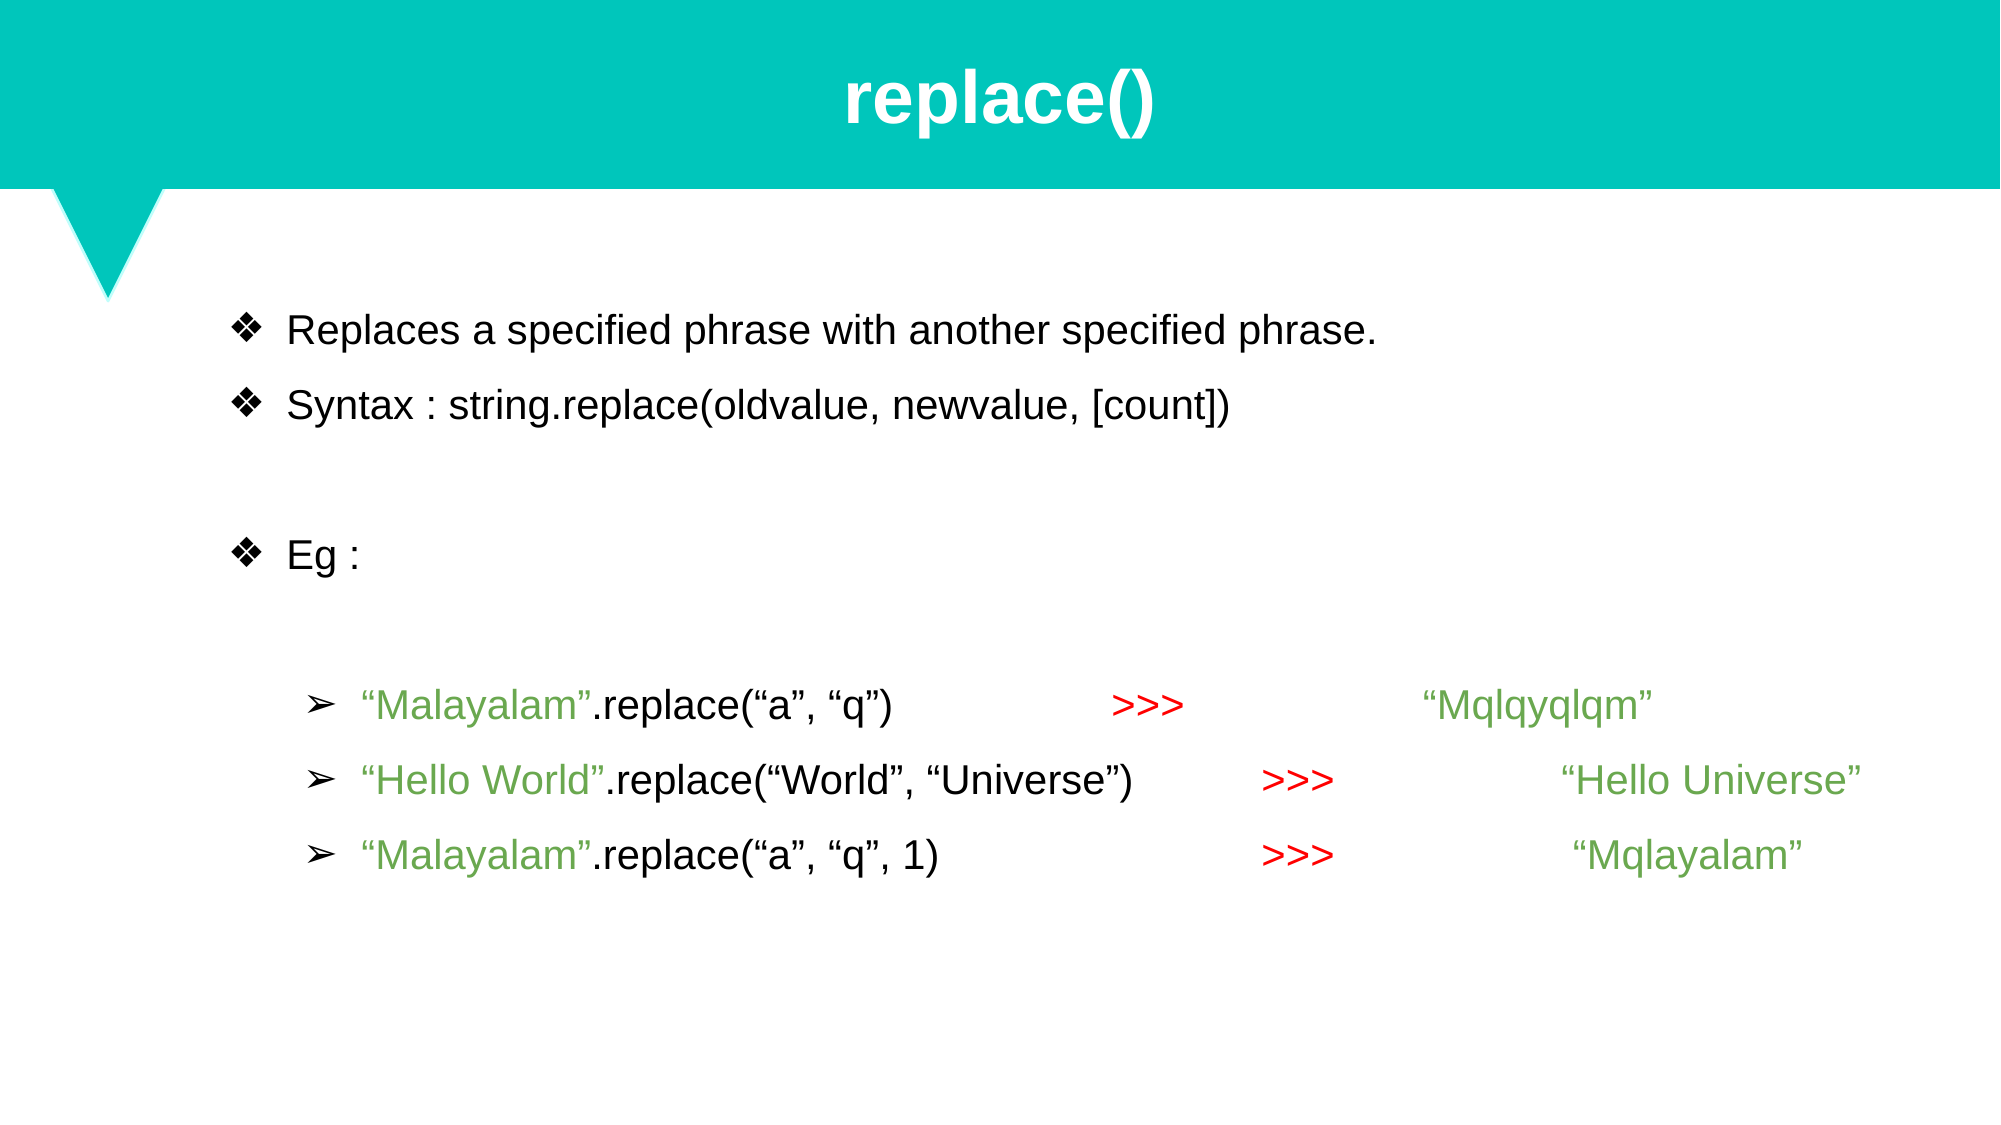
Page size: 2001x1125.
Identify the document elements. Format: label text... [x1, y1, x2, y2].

text_box Replaces a specified phrase with another specified phrase. Syntax : string.replace(oldvalue, newvalue, [count]) Eg : “Malayalam”.replace(“a”, “q”) >>> “Mqlqyqlqm” “Hello World”.replace(“World”, “Universe”) >>> “Hello Universe” “Malayalam”.replace(“a”, “q”, 1) >>> “Mqlayalam” [196, 313, 1886, 1054]
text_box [0, 0, 2000, 302]
